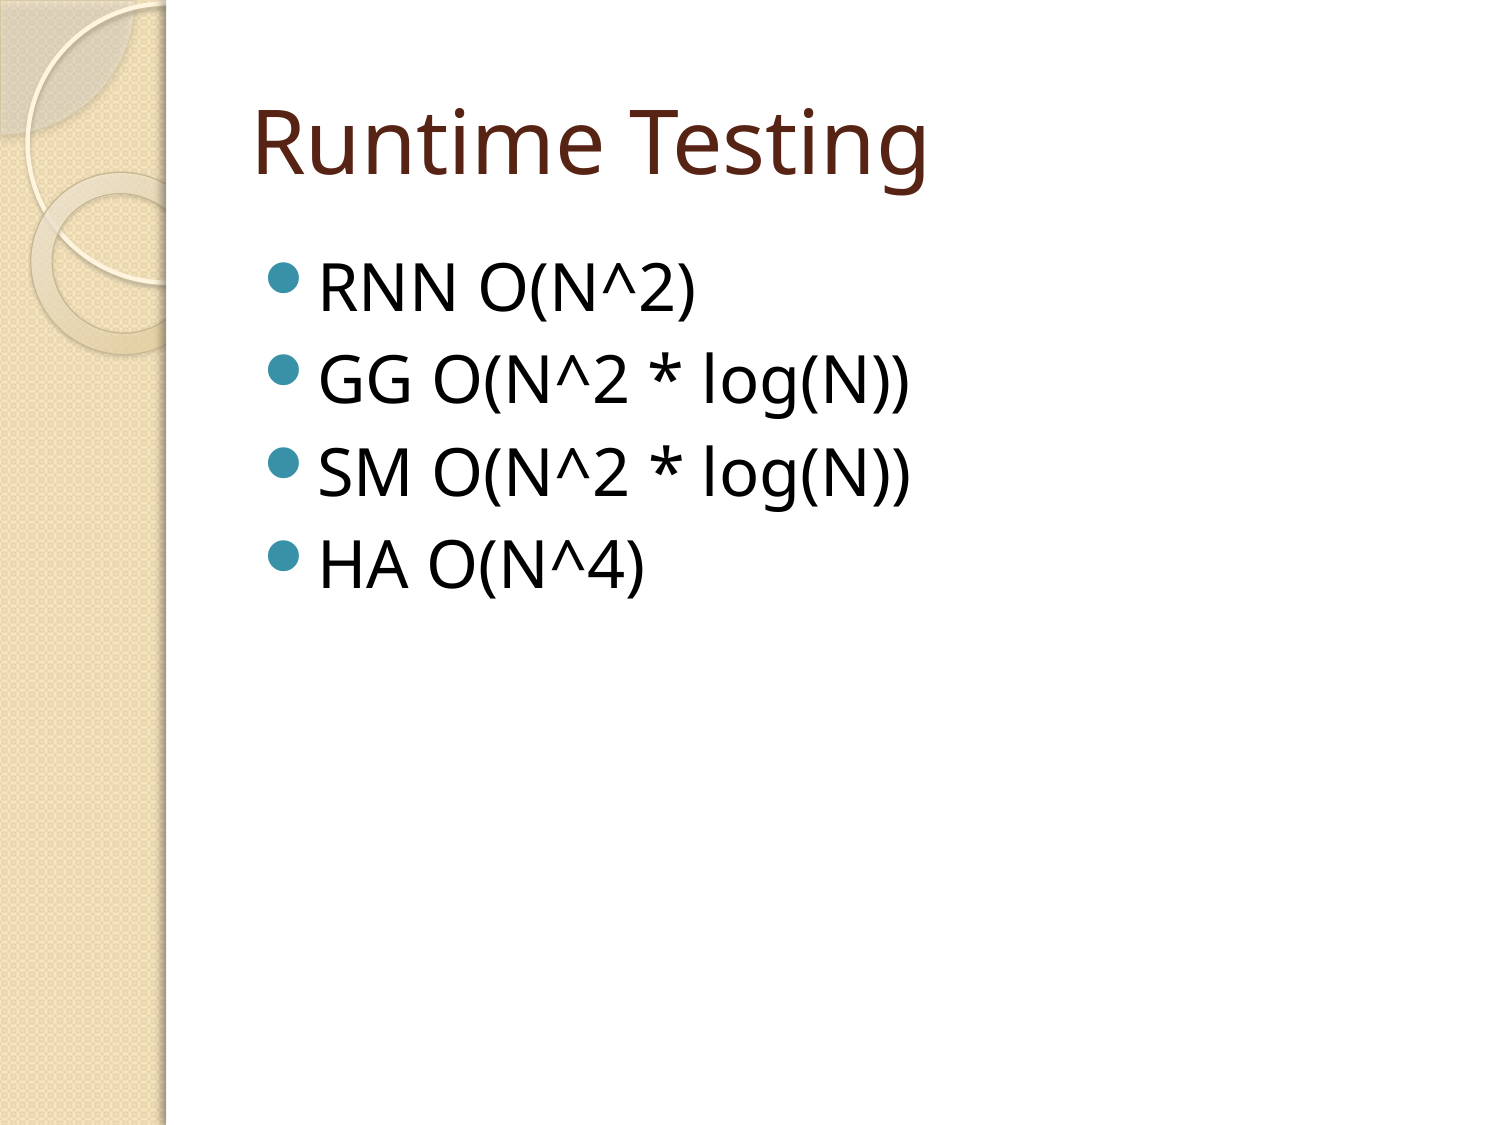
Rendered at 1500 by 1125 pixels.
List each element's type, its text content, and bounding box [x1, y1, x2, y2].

title Runtime Testing [235, 45, 1466, 233]
list RNN O(N^2) GG O(N^2 * log(N)) SM O(N^2 * log(N)) HA O(N^4) [235, 237, 1466, 1025]
